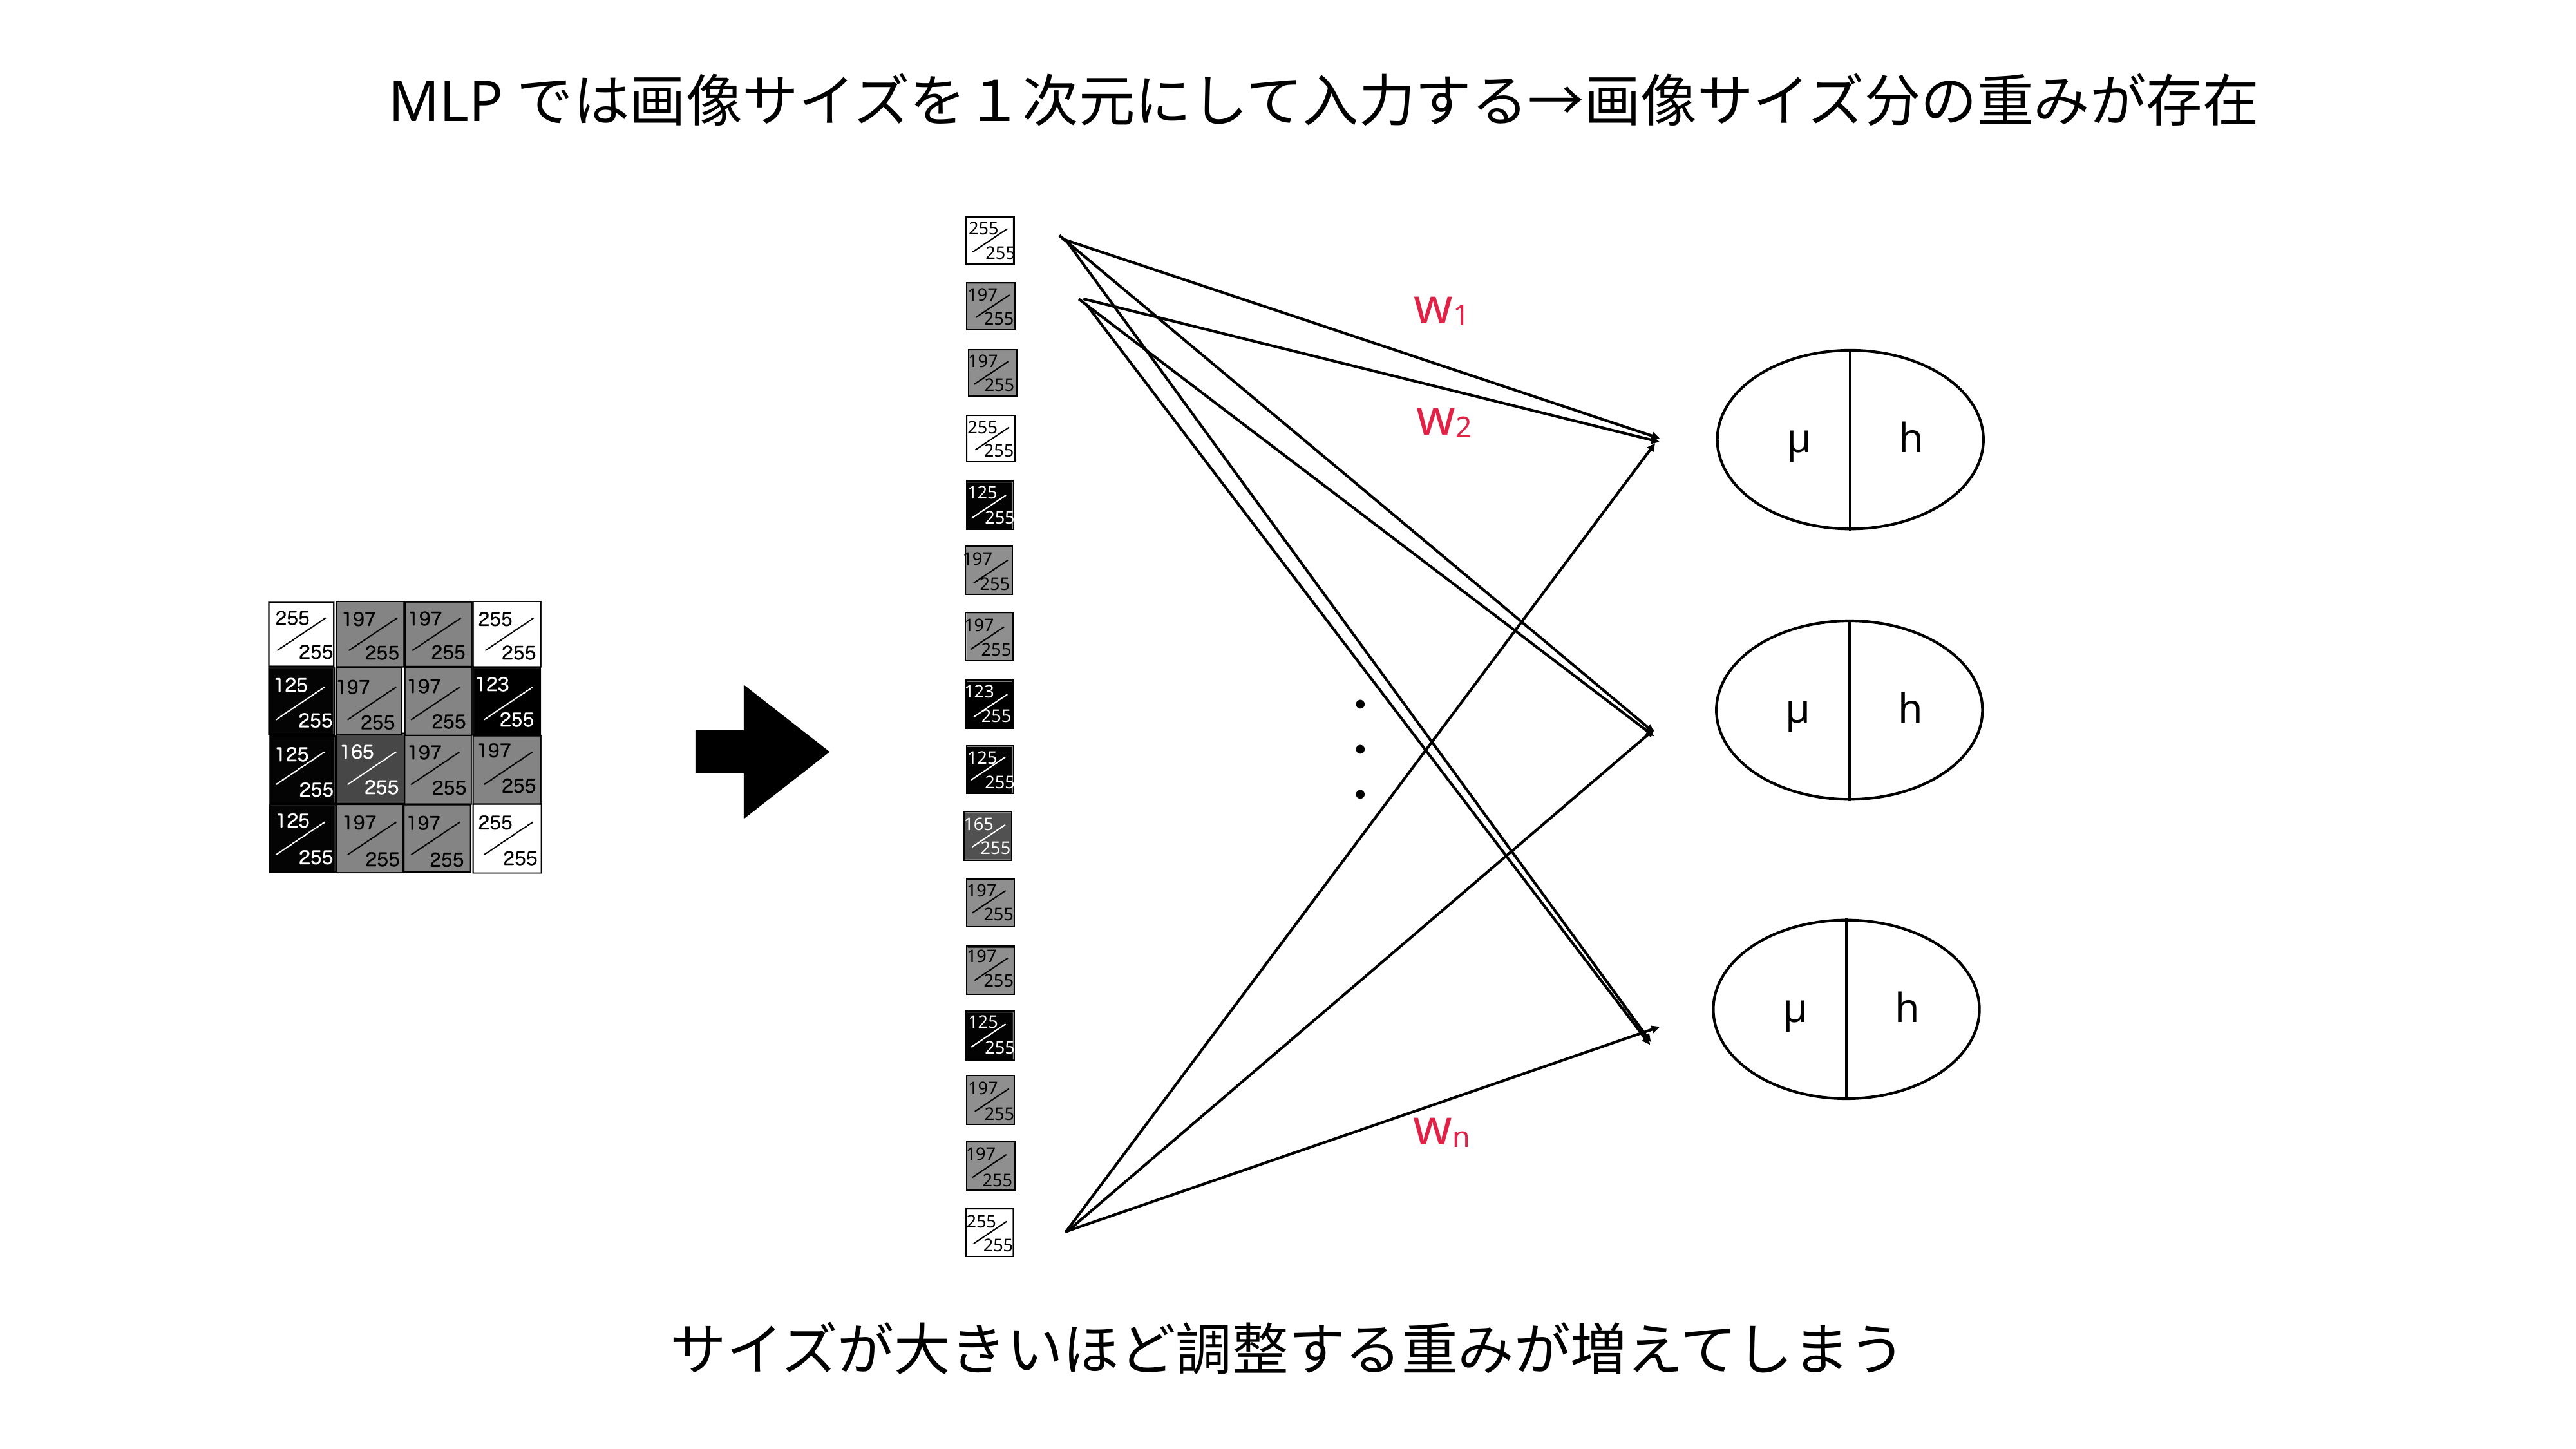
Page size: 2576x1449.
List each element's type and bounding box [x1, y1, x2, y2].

text_box [958, 941, 1022, 998]
text_box [957, 1139, 1021, 1197]
text_box [960, 213, 1025, 269]
text_box [695, 685, 830, 819]
text_box [956, 610, 1020, 667]
text_box [958, 1206, 1022, 1262]
text_box [958, 412, 1023, 468]
text_box [665, 1316, 1911, 1388]
text_box [955, 809, 1019, 865]
picture [265, 598, 545, 877]
text_box [959, 742, 1023, 799]
text_box [1716, 619, 1983, 801]
text_box [959, 345, 1023, 402]
text_box [956, 676, 1020, 733]
text_box [959, 477, 1023, 534]
text_box [1408, 275, 1475, 339]
text_box [959, 1072, 1023, 1131]
text_box [1059, 235, 1660, 1233]
text_box [954, 544, 1018, 600]
text_box [383, 67, 2264, 139]
text_box [1713, 918, 1980, 1101]
text_box [960, 1006, 1024, 1065]
text_box [958, 875, 1022, 931]
text_box [1717, 348, 1984, 531]
text_box [958, 279, 1023, 336]
